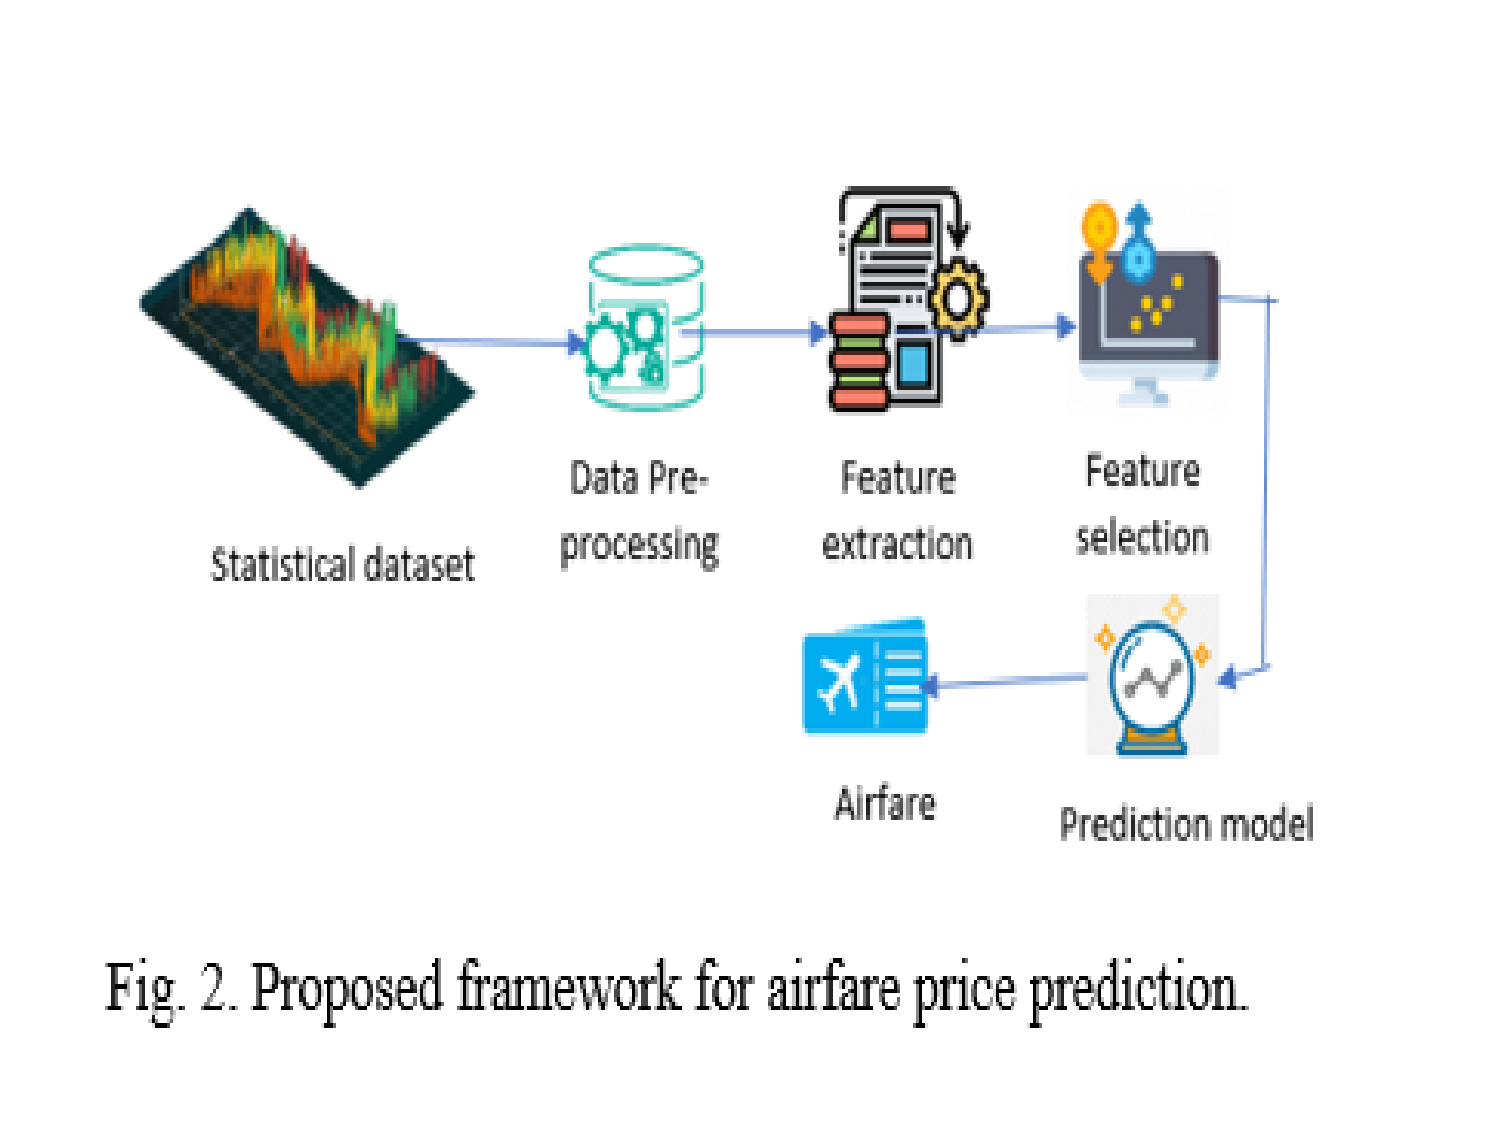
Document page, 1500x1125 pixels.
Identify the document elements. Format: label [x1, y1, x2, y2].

picture [74, 74, 1401, 1063]
